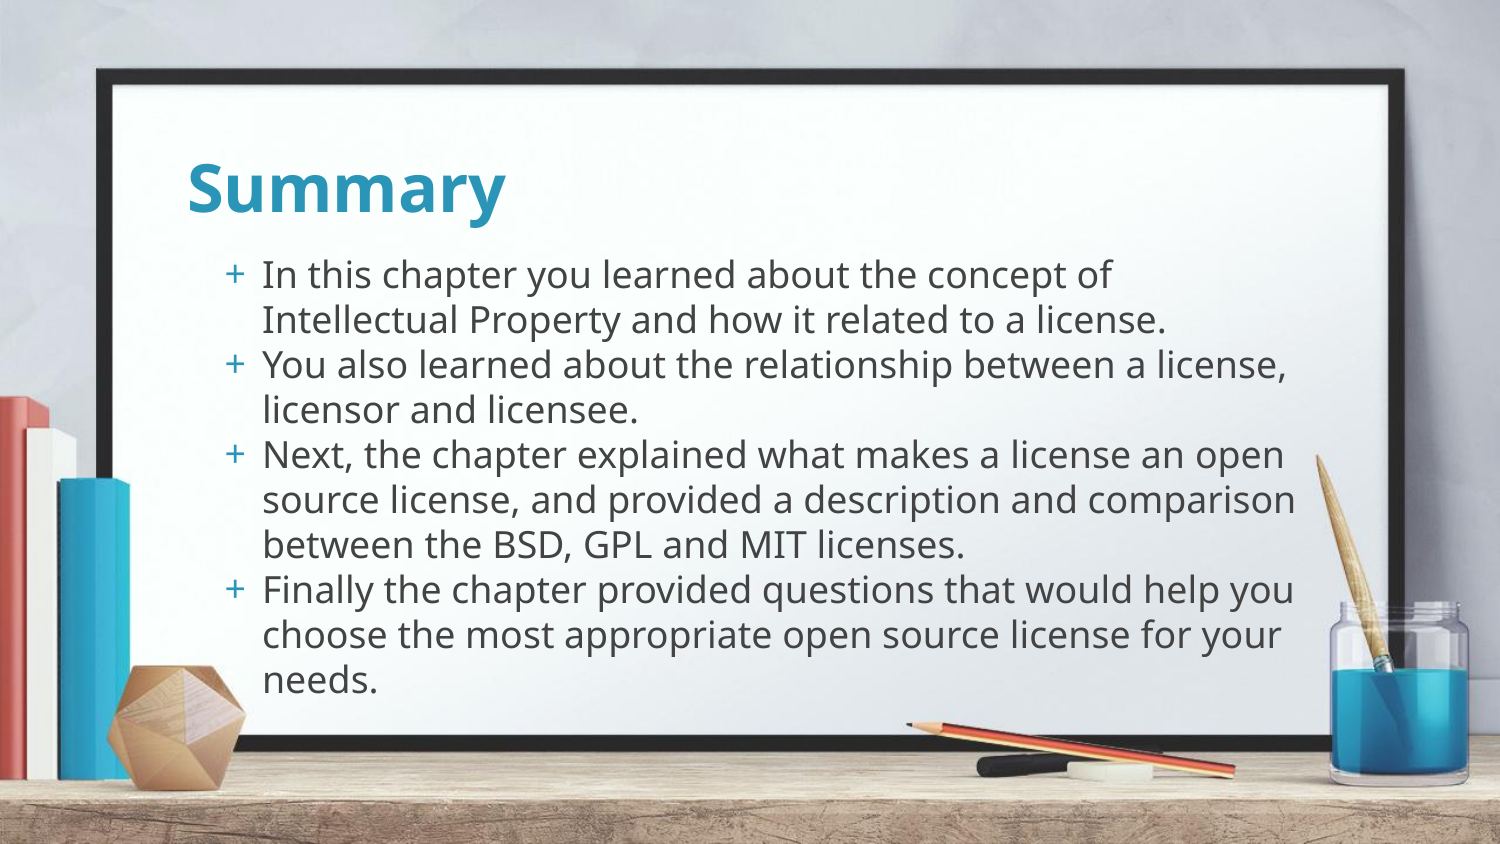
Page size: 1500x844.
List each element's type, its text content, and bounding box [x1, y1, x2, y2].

list In this chapter you learned about the concept of Intellectual Property and how it related to a license. You also learned about the relationship between a license, licensor and licensee. Next, the chapter explained what makes a license an open source license, and provided a description and comparison between the BSD, GPL and MIT licenses. Finally the chapter provided questions that would help you choose the most appropriate open source license for your needs. [172, 235, 1324, 680]
title Summary [172, 130, 1324, 235]
picture [0, 0, 1500, 844]
